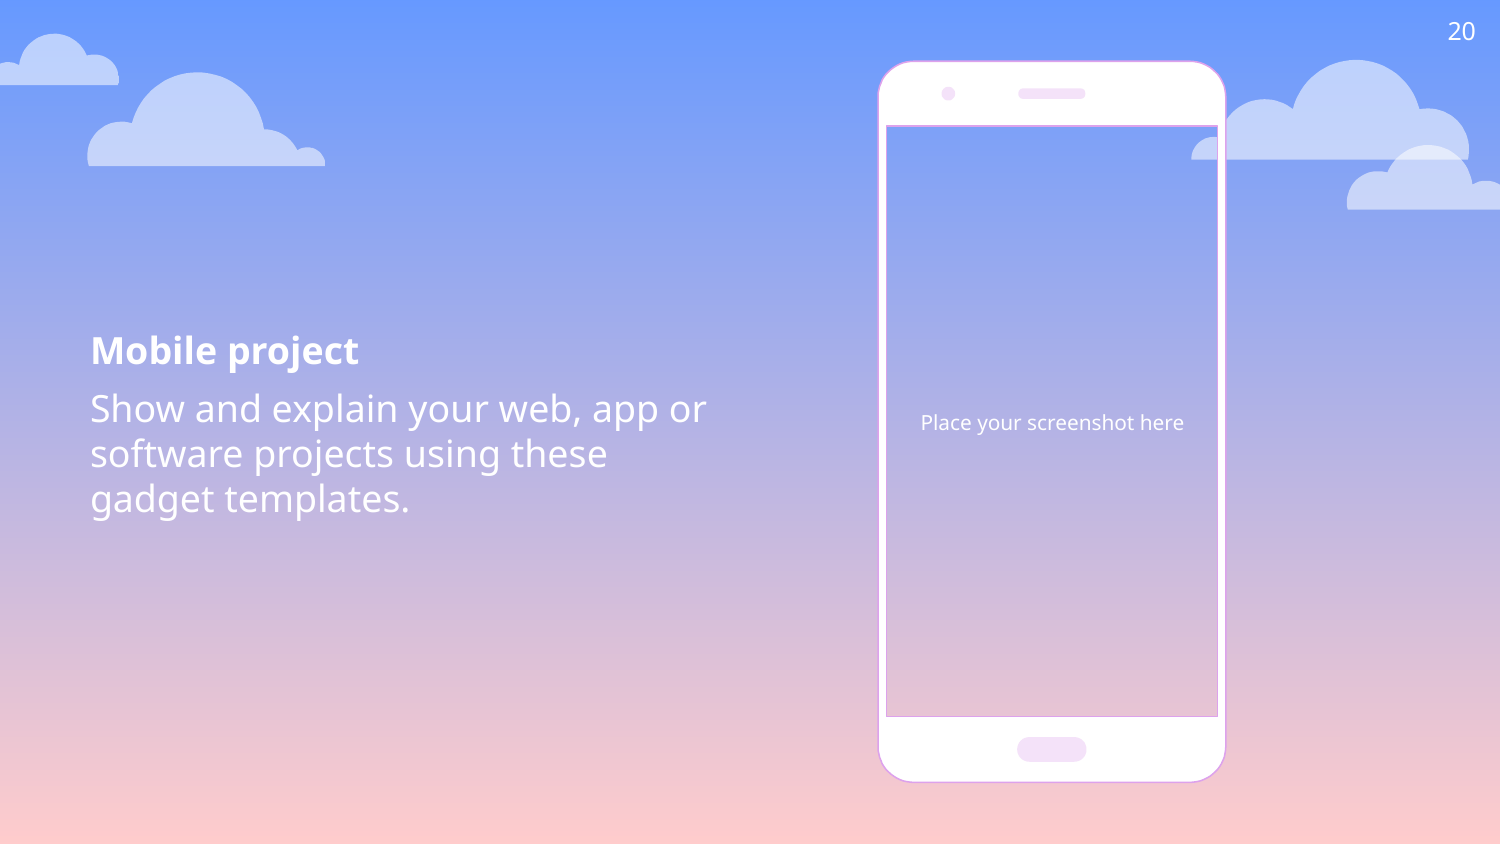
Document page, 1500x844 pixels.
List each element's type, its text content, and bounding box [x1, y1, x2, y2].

slide_number ‹#› [1400, 0, 1491, 65]
list Mobile project Show and explain your web, app or software projects using these gadget templates. [75, 64, 748, 783]
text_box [877, 60, 1227, 783]
